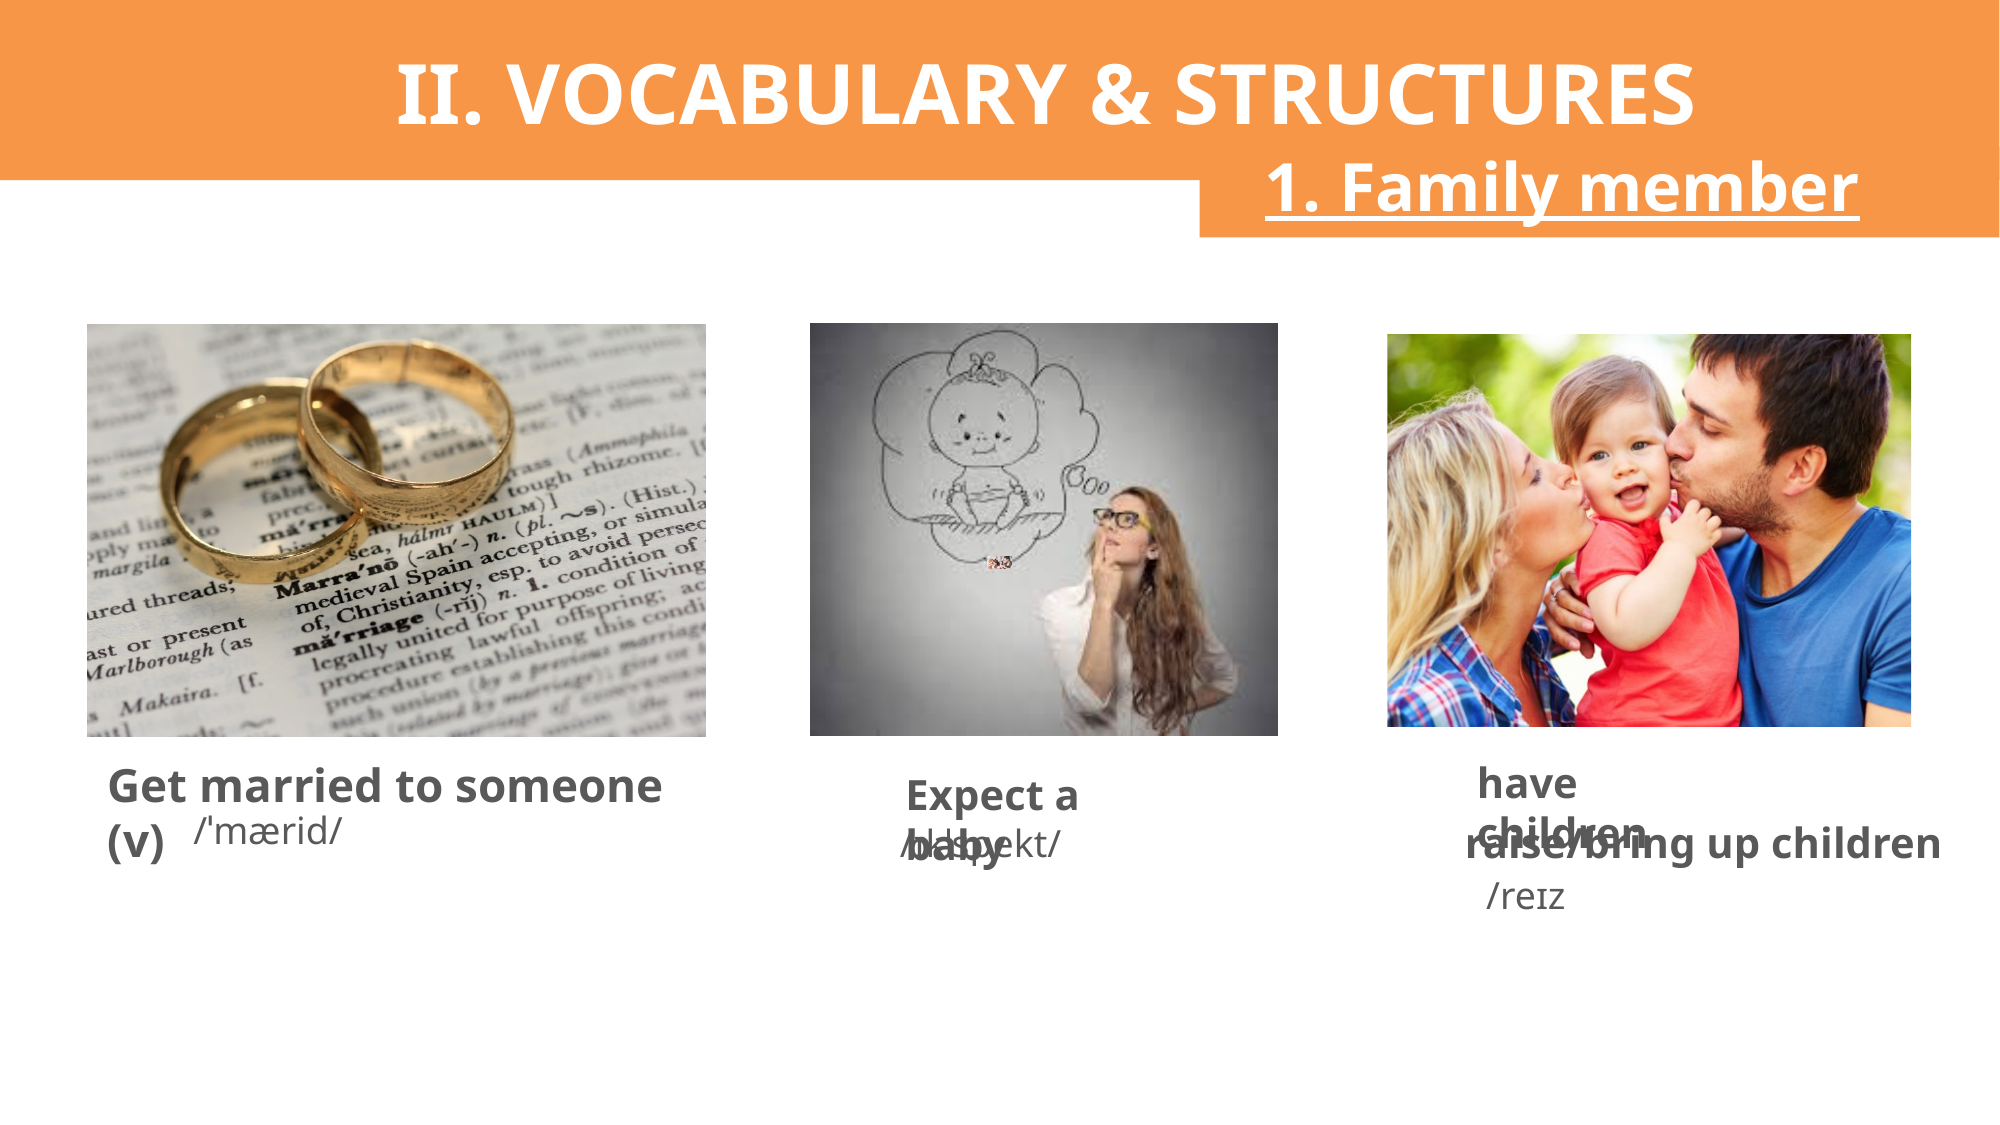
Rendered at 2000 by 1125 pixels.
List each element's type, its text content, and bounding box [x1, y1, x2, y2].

text_box [0, 0, 2000, 181]
picture [86, 324, 706, 737]
text_box raise/bring up children [1450, 808, 1958, 874]
text_box /reɪz [1461, 864, 1581, 925]
picture [810, 323, 1279, 736]
picture [1386, 334, 1912, 727]
text_box /ˈmærid/ [178, 799, 358, 860]
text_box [1174, 137, 2000, 238]
text_box have children [1462, 749, 1775, 808]
text_box II. VOCABULARY & STRUCTURES [296, 33, 1797, 149]
text_box /ɪkˈspekt/ [885, 812, 1077, 873]
text_box Get married to someone (v) [93, 749, 725, 874]
text_box Expect a baby [890, 761, 1204, 877]
